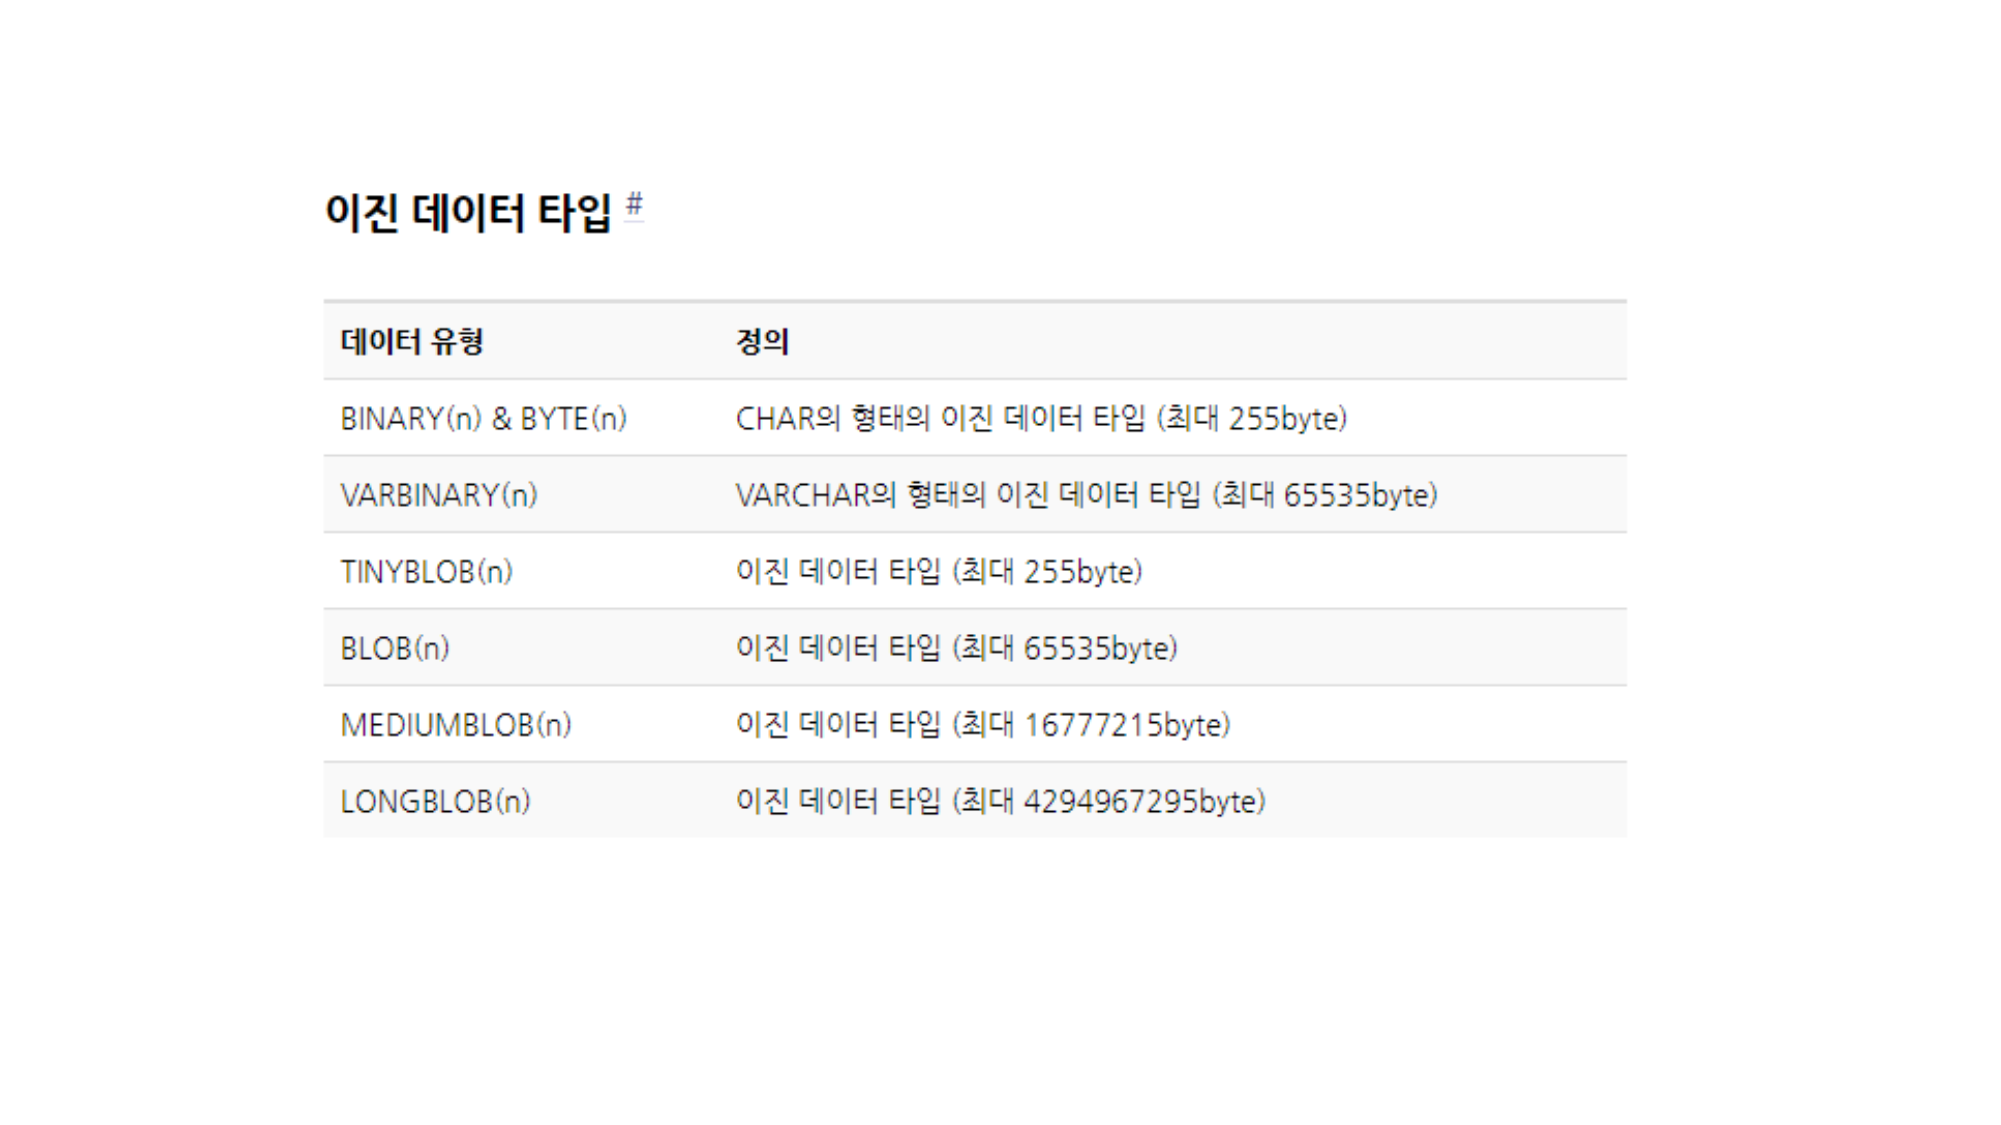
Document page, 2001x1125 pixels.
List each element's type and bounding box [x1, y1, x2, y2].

picture [283, 159, 1642, 929]
